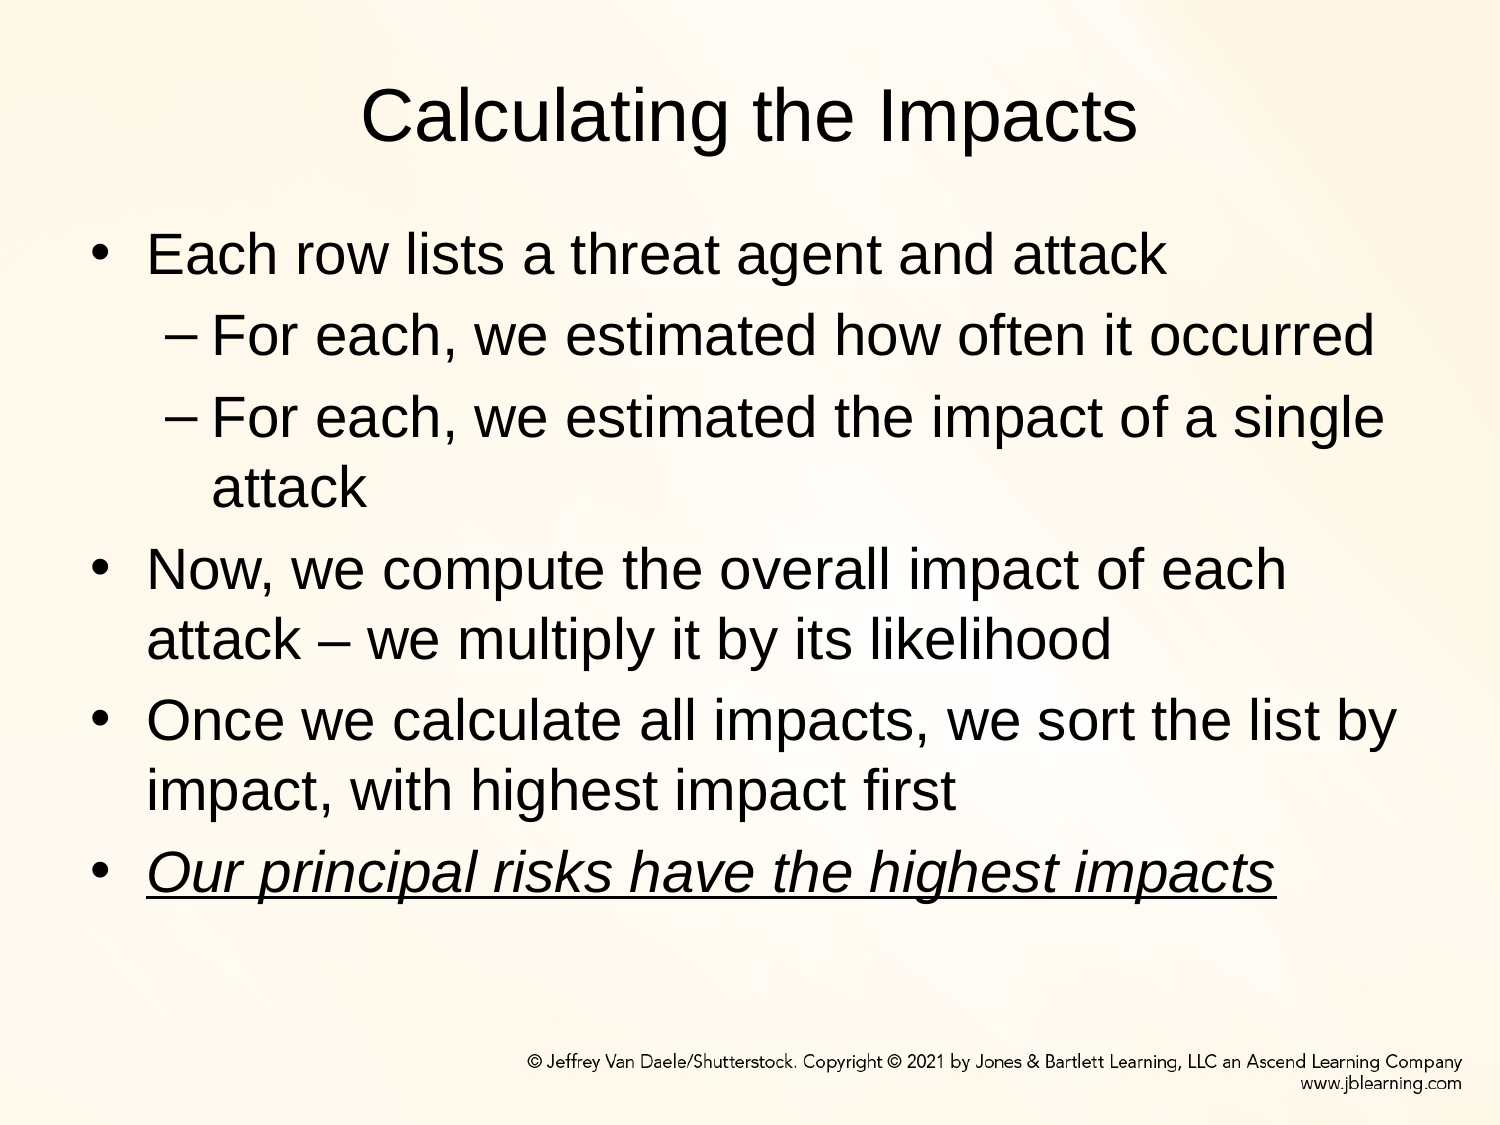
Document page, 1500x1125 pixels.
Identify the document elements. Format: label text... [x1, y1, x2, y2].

list Each row lists a threat agent and attack For each, we estimated how often it occurred For each, we estimated the impact of a single attack Now, we compute the overall impact of each attack – we multiply it by its likelihood Once we calculate all impacts, we sort the list by impact, with highest impact first Our principal risks have the highest impacts [75, 208, 1425, 1005]
title Calculating the Impacts [75, 45, 1425, 179]
picture [0, 0, 1500, 1125]
